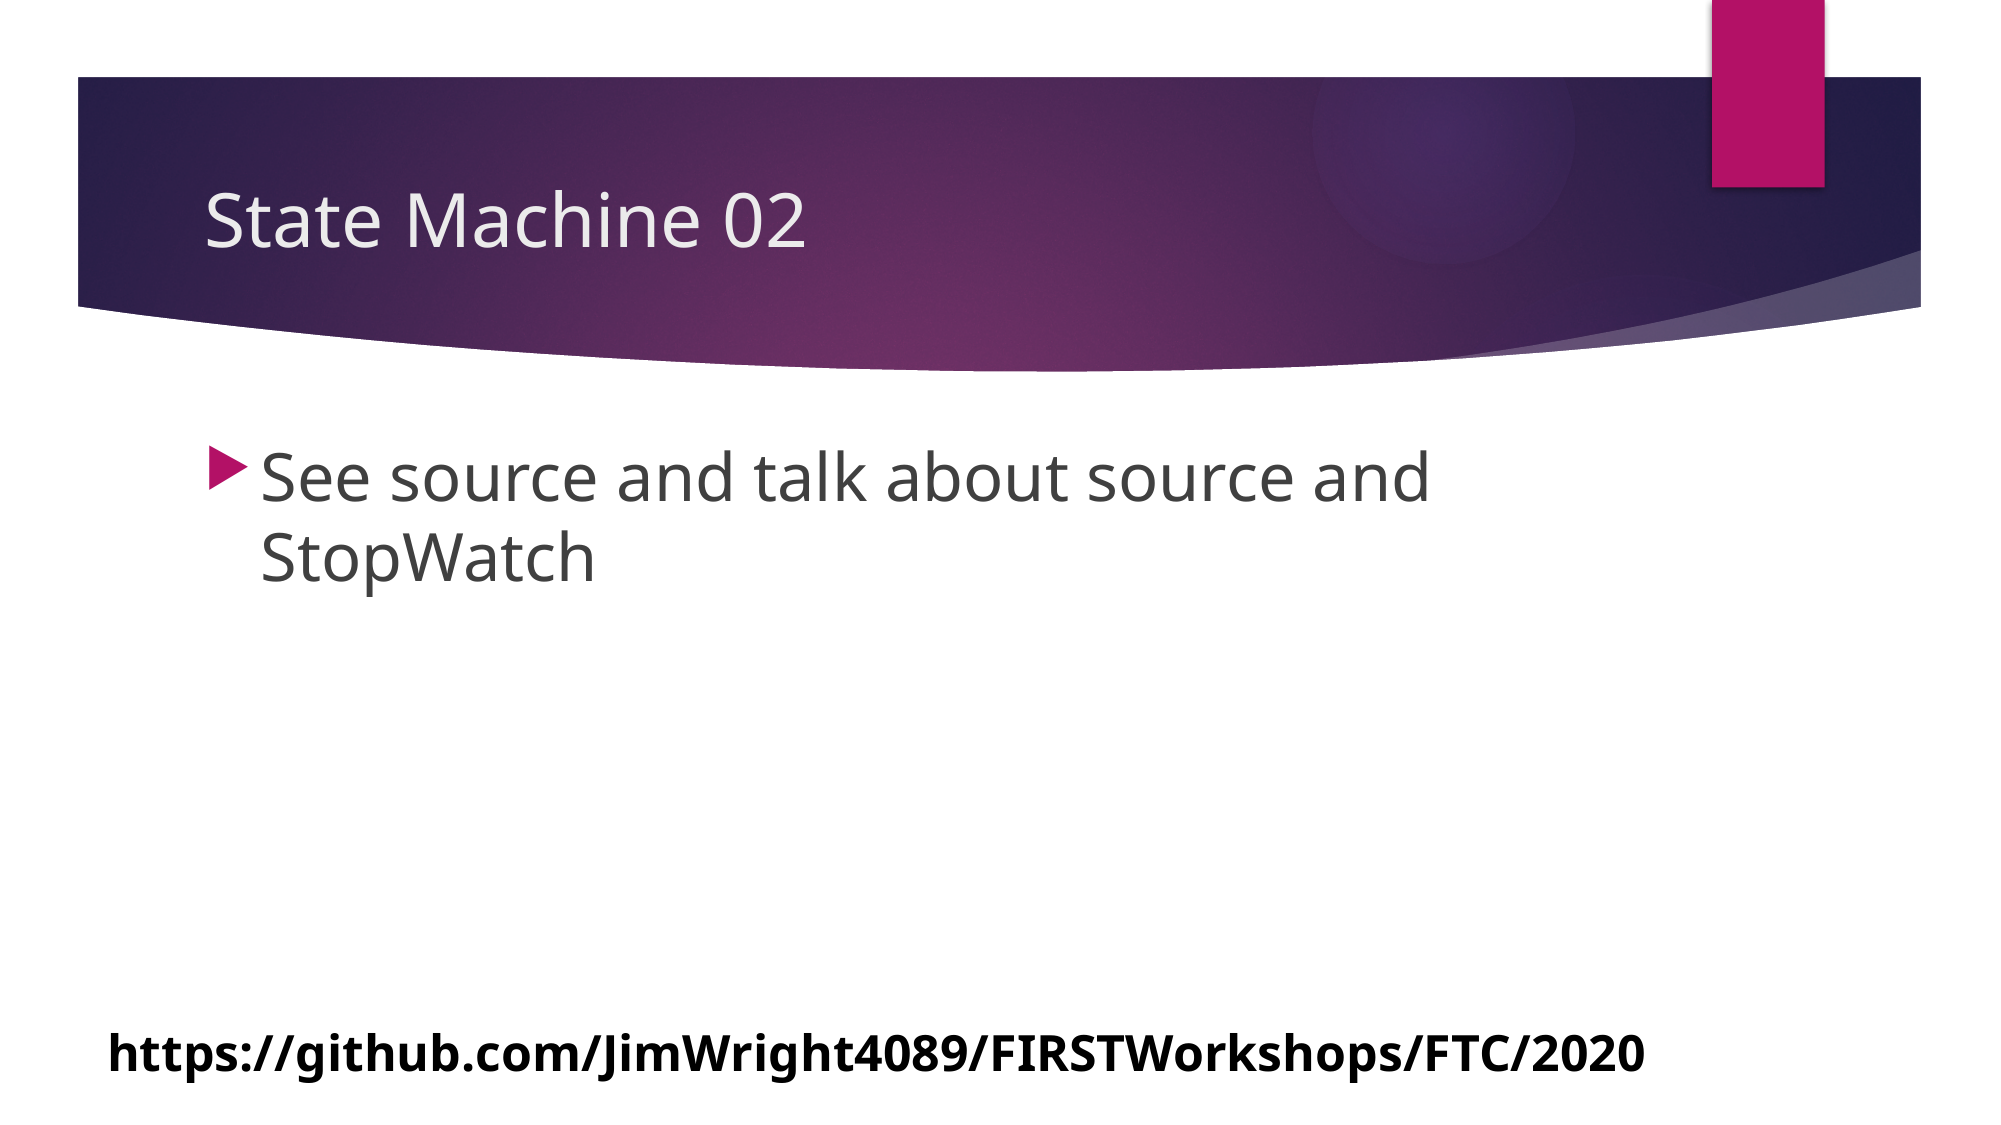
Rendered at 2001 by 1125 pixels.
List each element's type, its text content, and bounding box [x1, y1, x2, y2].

footer https://github.com/JimWright4089/FIRSTWorkshops/FTC/2020 [92, 1020, 1723, 1082]
list See source and talk about source and StopWatch [189, 427, 1638, 988]
title State Machine 02 [189, 159, 1627, 276]
